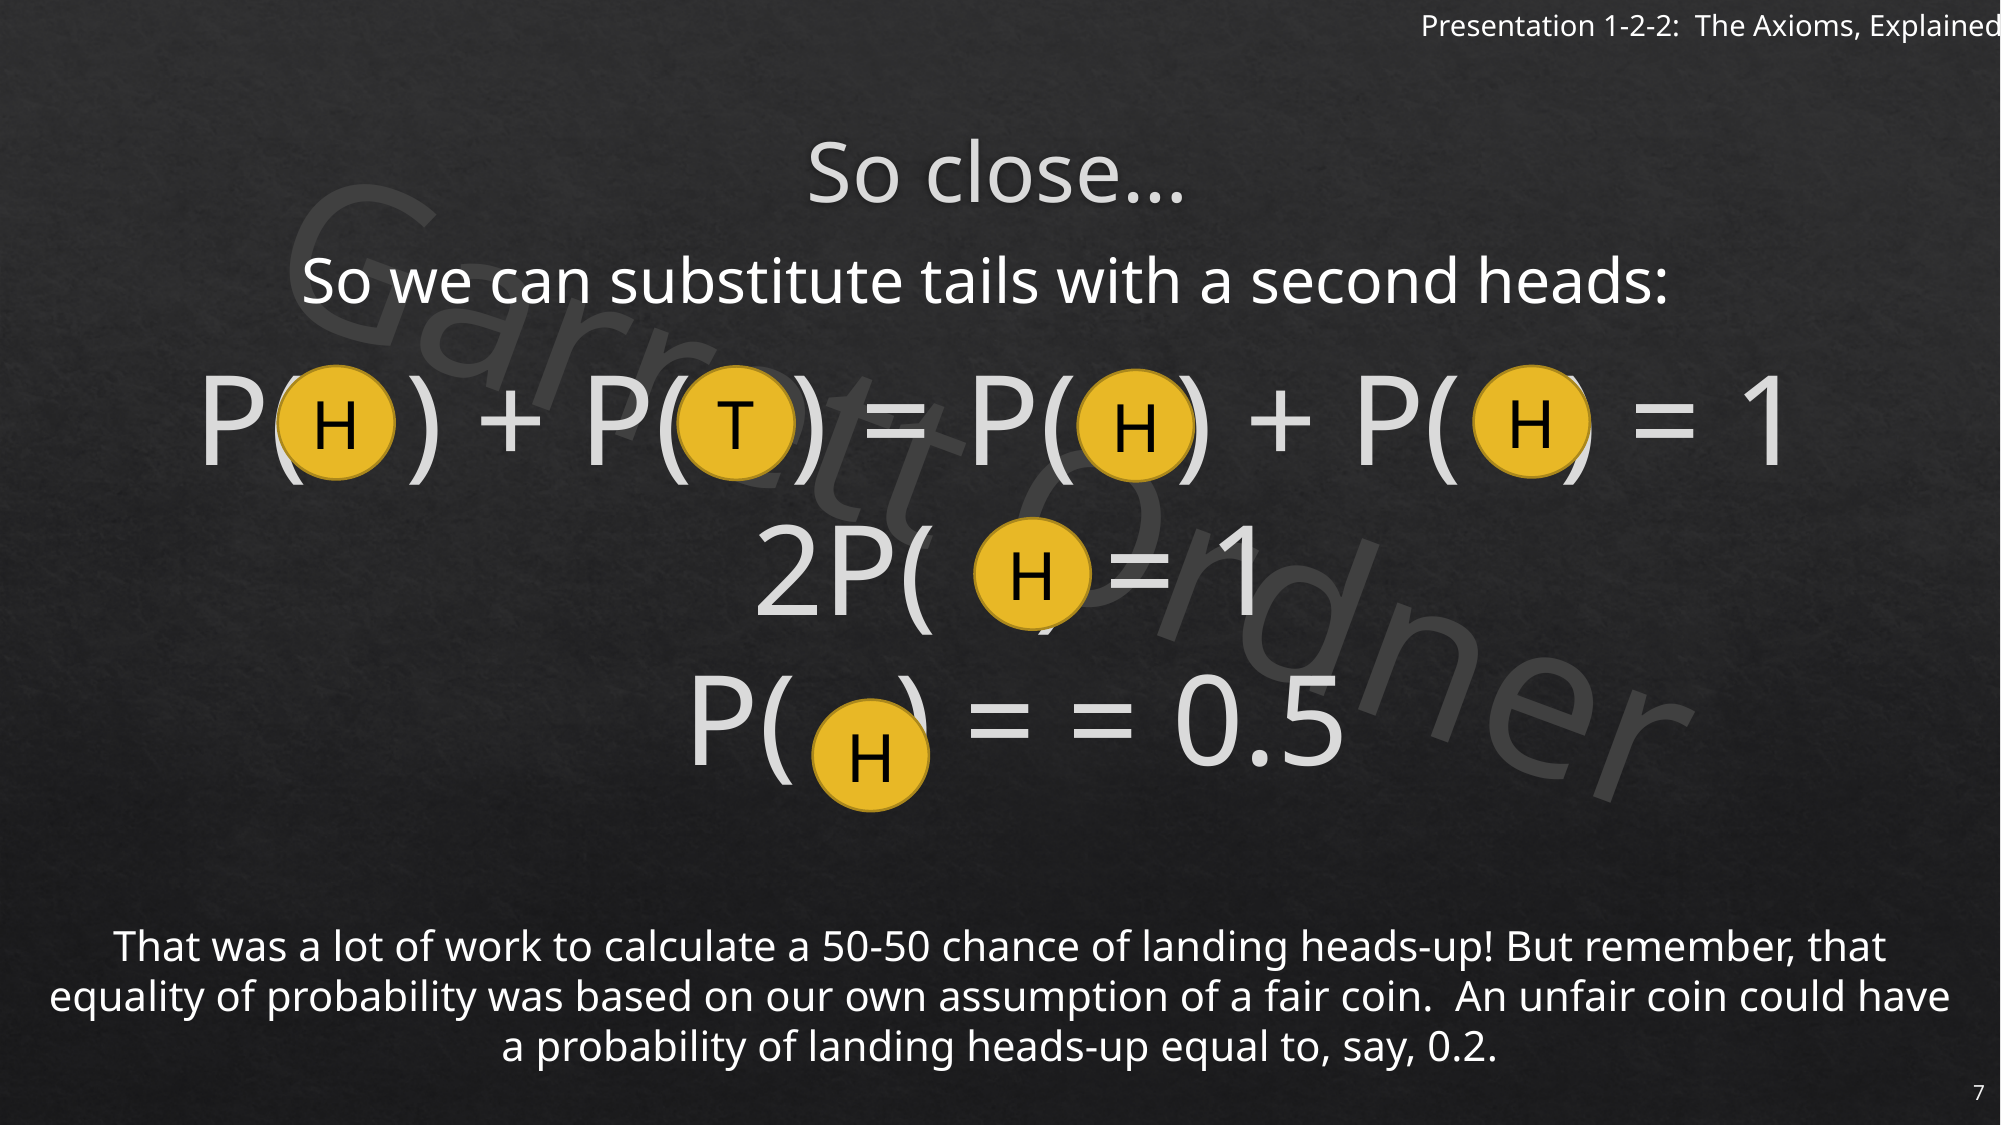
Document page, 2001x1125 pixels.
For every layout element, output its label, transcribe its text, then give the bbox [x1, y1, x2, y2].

title So close… [135, 66, 1860, 233]
slide_number 7 [1876, 1063, 2000, 1124]
text_box That was a lot of work to calculate a 50-50 chance of landing heads-up! But remember, that equality of probability was based on our own assumption of a fair coin. An unfair coin could have a probability of landing heads-up equal to, say, 0.2. [32, 912, 1968, 1077]
text_box So we can substitute tails with a second heads: [18, 233, 1955, 324]
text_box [76, 332, 1924, 1031]
